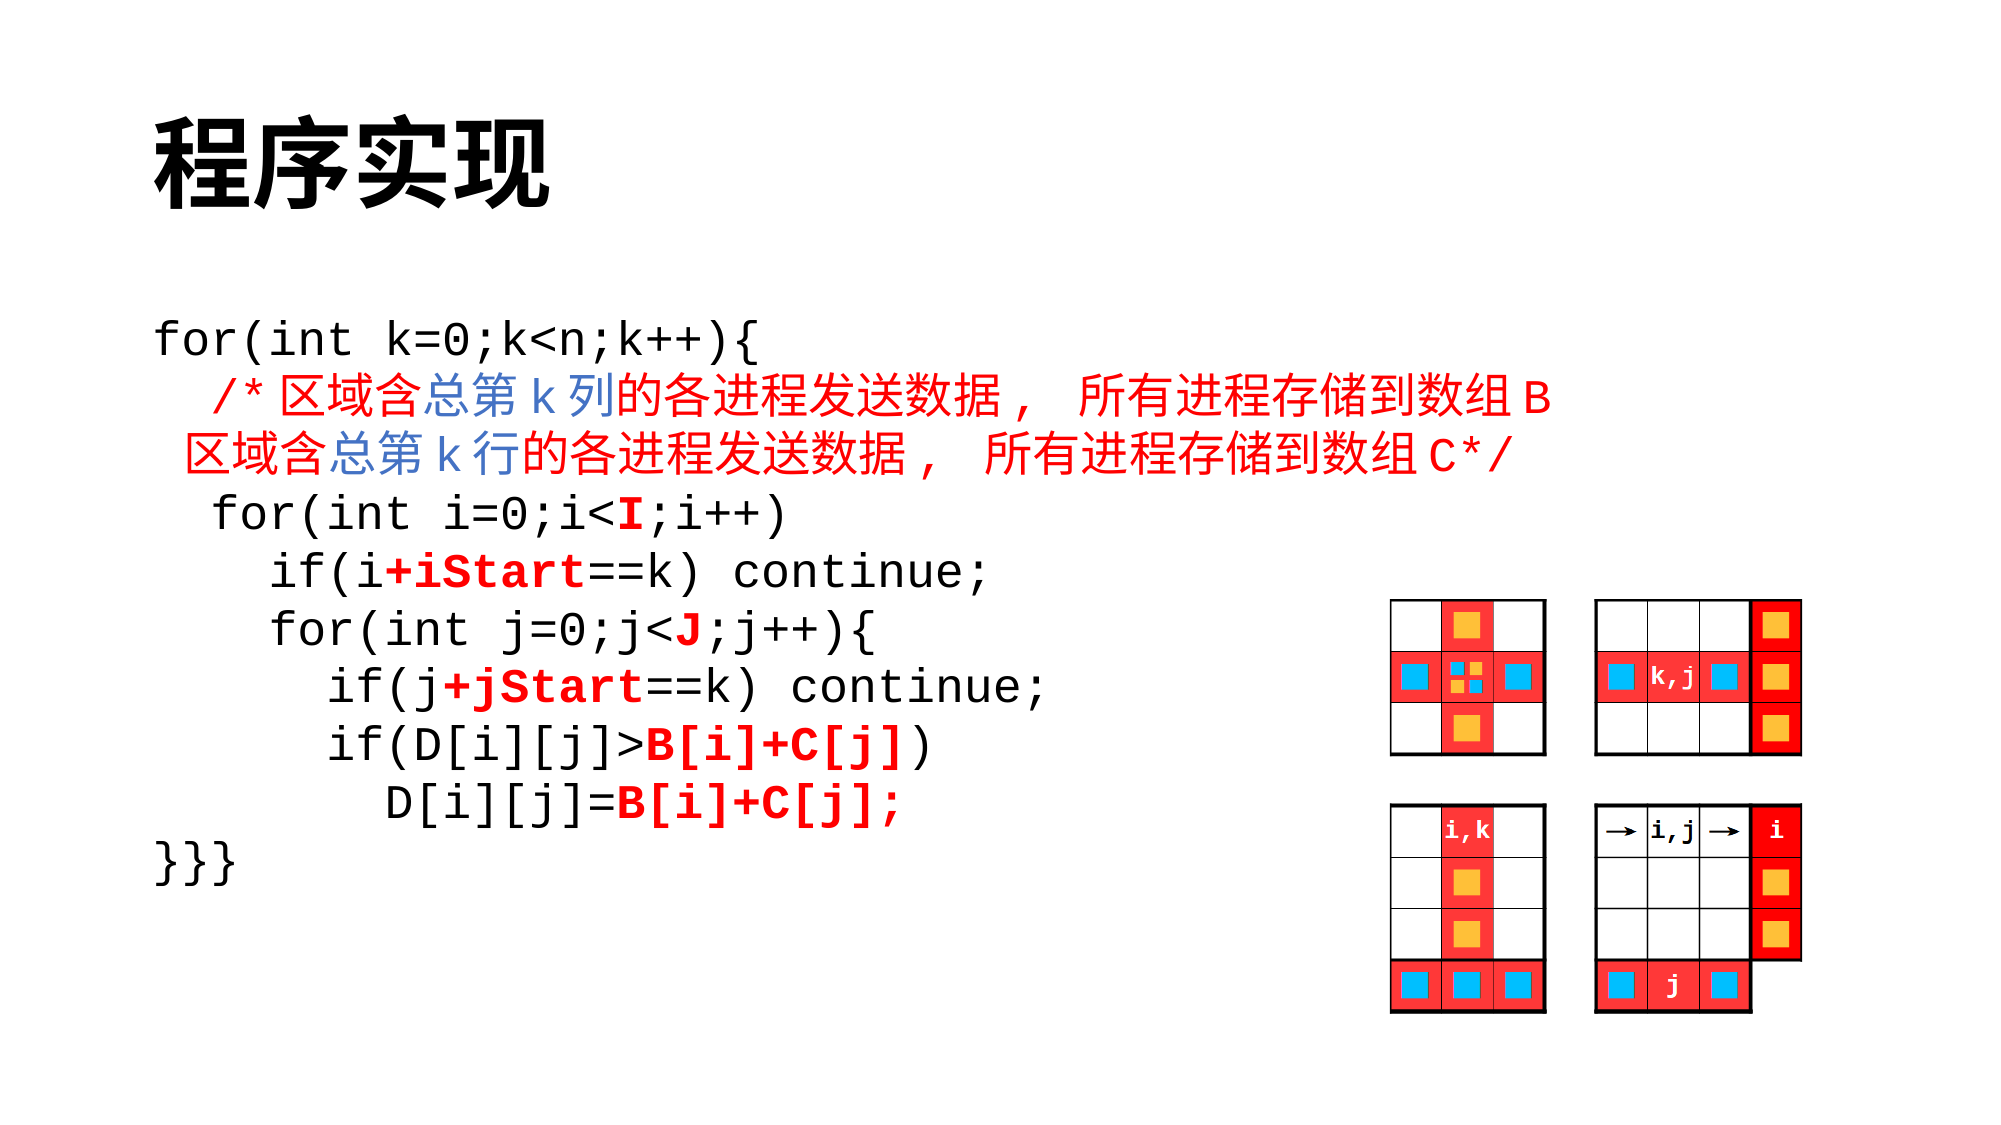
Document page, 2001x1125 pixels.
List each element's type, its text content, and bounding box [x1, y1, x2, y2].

picture [1389, 599, 1803, 1014]
list for(int k=0;k<n;k++){ /*区域含总第k列的各进程发送数据, 所有进程存储到数组B 区域含总第k行的各进程发送数据, 所有进程存储到数组C*/ for(int i=0;i<I;i++) if(i+iStart==k) continue; for(int j=0;j<J;j++){ if(j+jStart==k) continue; if(D[i][j]>B[i]+C[j]) D[i][j]=B[i]+C[j]; }}} [137, 299, 1863, 1014]
title 程序实现 [137, 59, 1863, 278]
